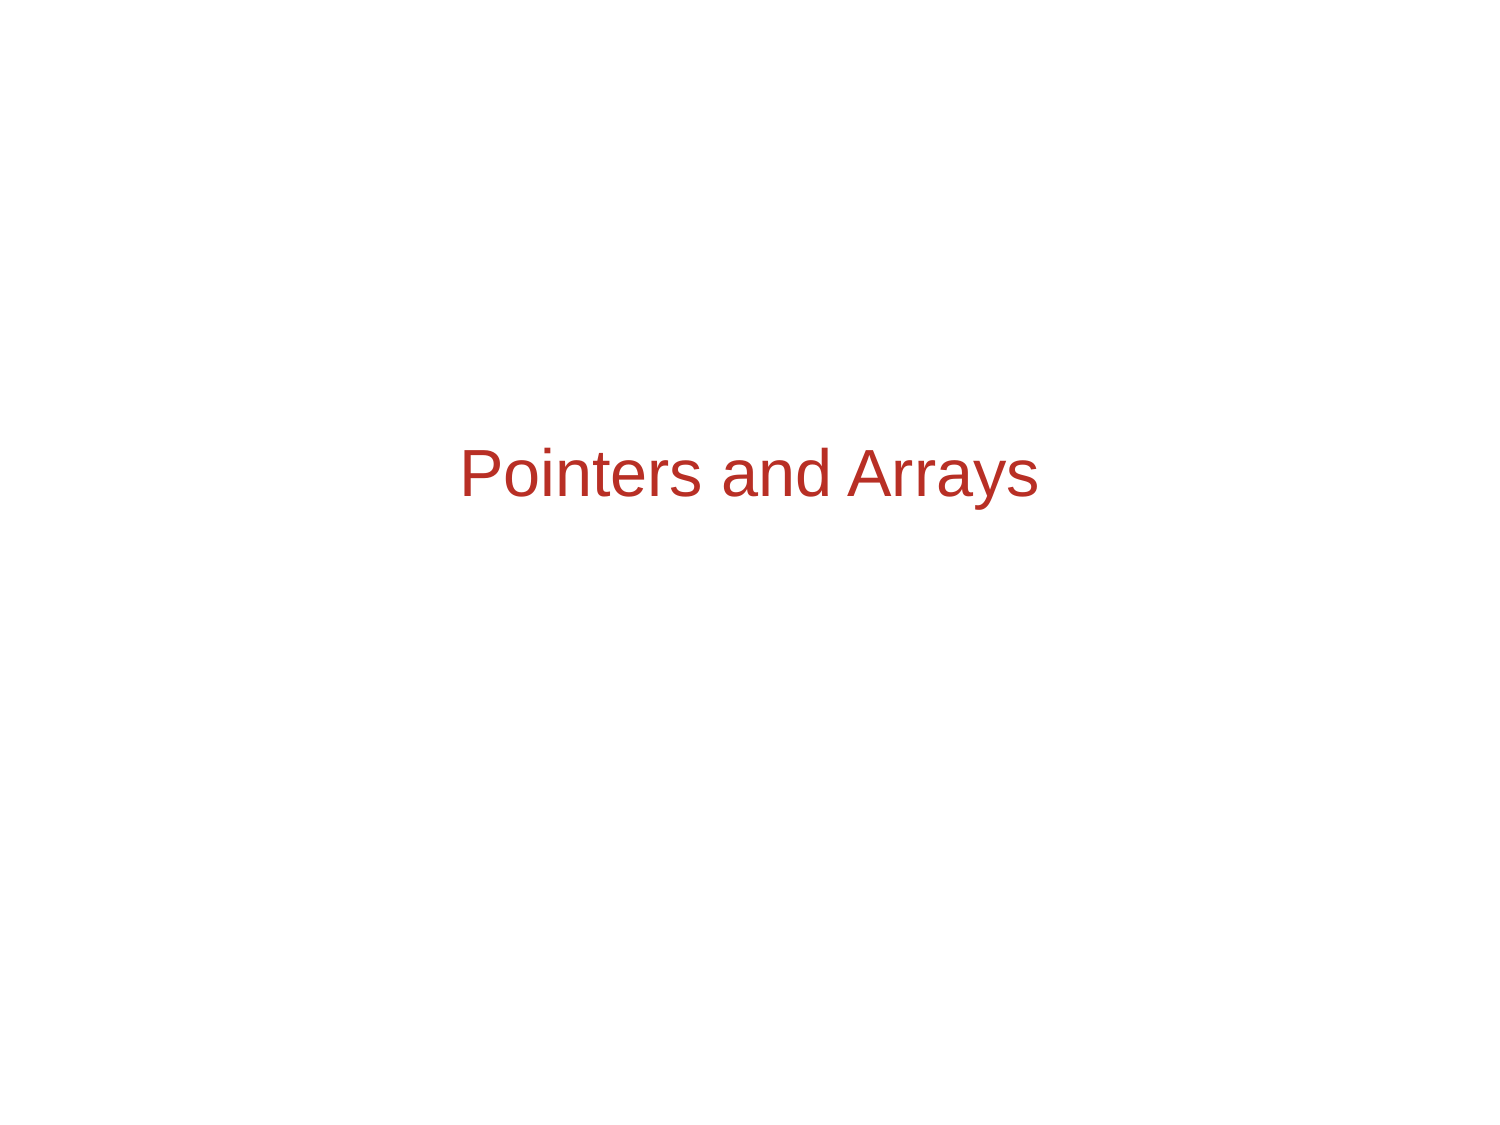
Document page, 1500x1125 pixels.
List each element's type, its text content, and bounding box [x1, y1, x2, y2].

title Pointers and Arrays [112, 349, 1388, 591]
